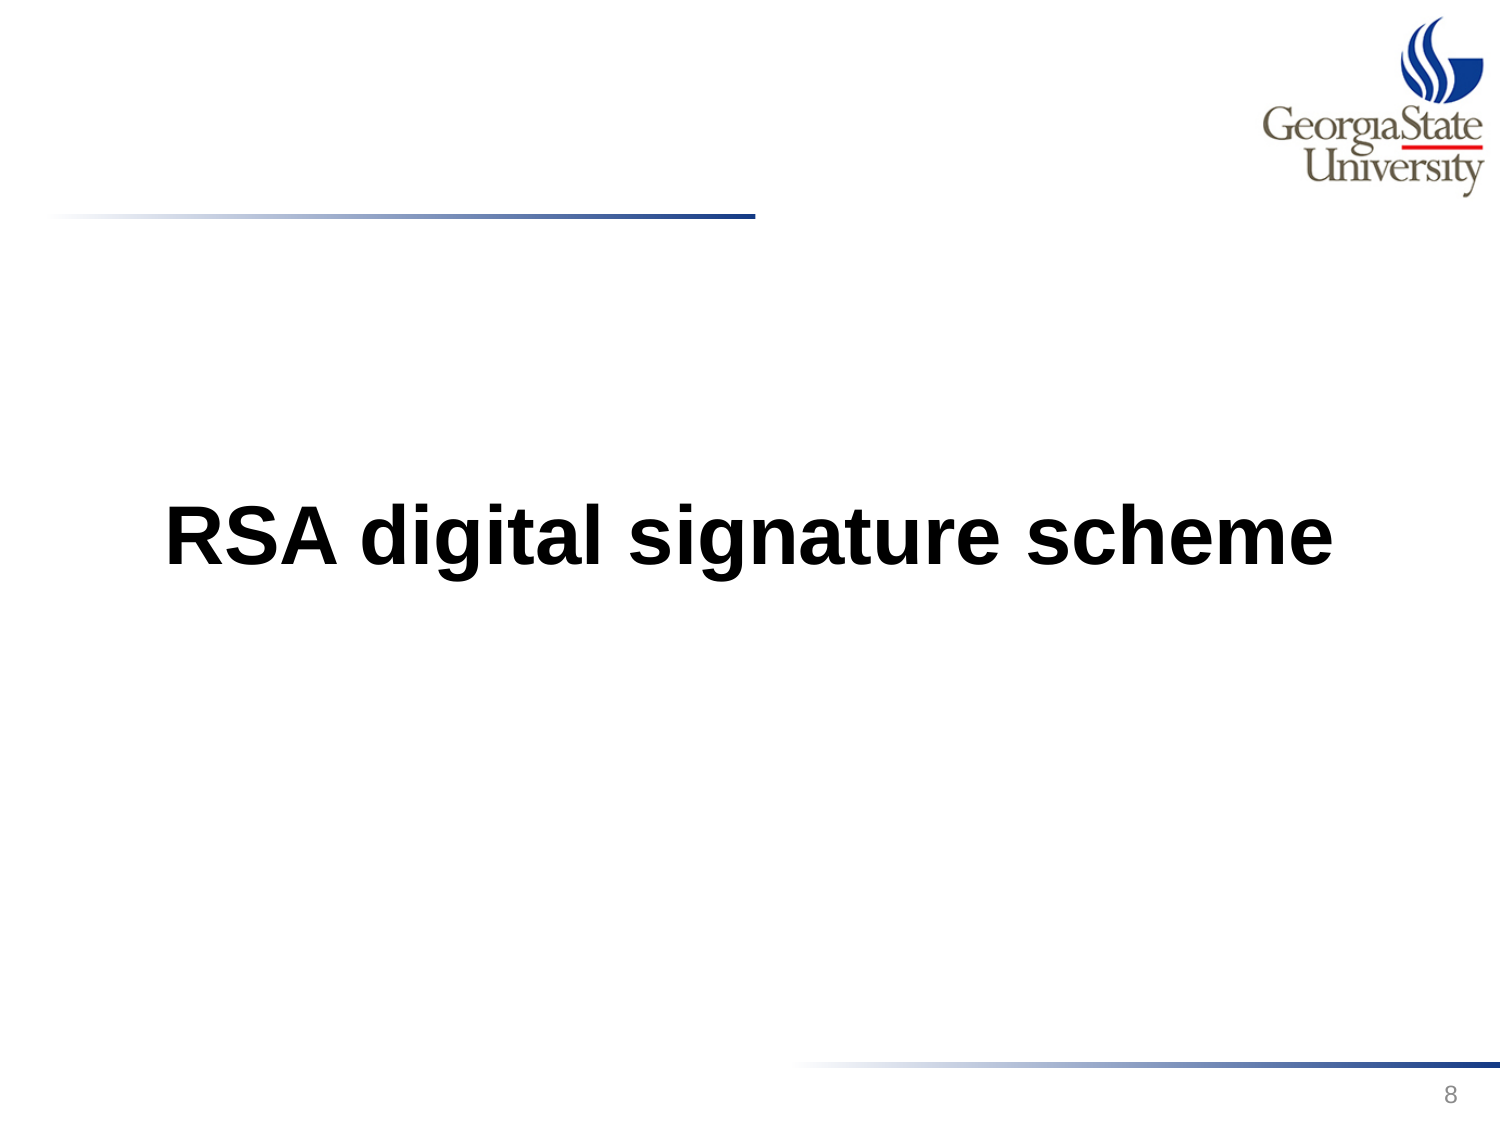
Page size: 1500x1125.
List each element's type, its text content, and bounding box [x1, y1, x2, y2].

list RSA digital signature scheme [75, 262, 1425, 1005]
slide_number 8 [1123, 1064, 1474, 1124]
picture [1247, 0, 1500, 216]
